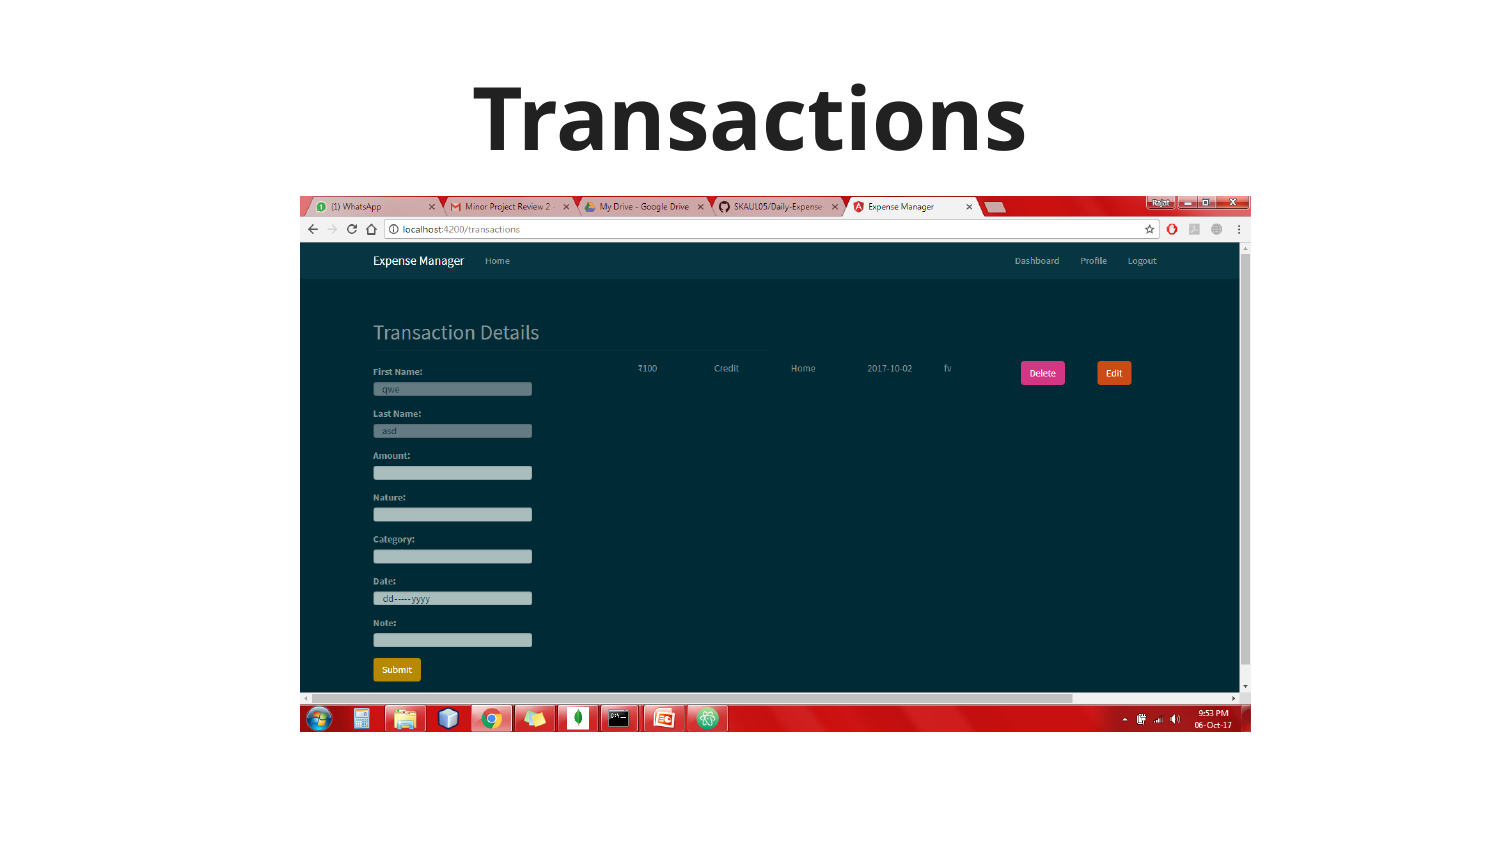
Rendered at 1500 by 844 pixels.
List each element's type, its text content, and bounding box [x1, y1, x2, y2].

picture [374, 425, 531, 437]
picture [1098, 362, 1131, 384]
picture [374, 467, 531, 479]
picture [374, 550, 531, 563]
picture [1022, 362, 1064, 384]
picture [381, 495, 396, 500]
picture [374, 383, 531, 395]
picture [374, 508, 531, 521]
picture [374, 592, 531, 604]
picture [374, 659, 420, 681]
picture [299, 196, 1251, 732]
title Transactions [51, 48, 1449, 180]
picture [374, 634, 531, 646]
picture [381, 579, 389, 584]
